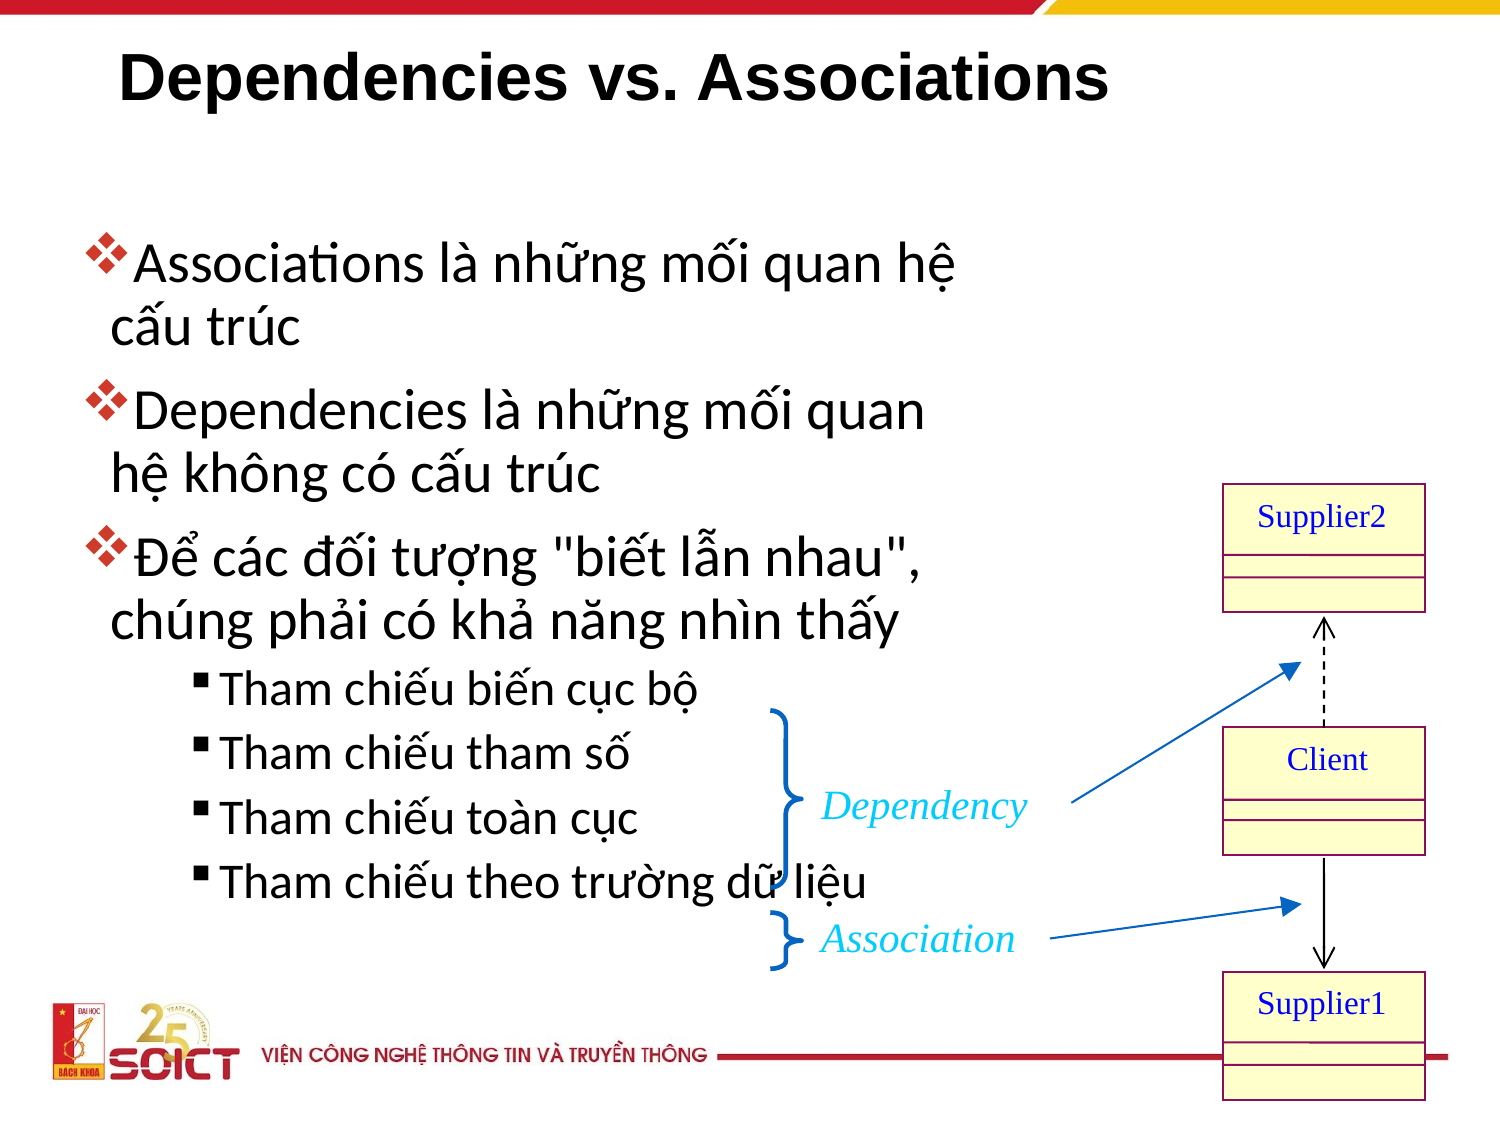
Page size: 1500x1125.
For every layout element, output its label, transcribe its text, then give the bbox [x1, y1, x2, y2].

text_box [1223, 484, 1425, 613]
text_box [770, 912, 802, 969]
list Associations là những mối quan hệ cấu trúc Dependencies là những mối quan hệ không có cấu trúc Để các đối tượng "biết lẫn nhau", chúng phải có khả năng nhìn thấy Tham chiếu biến cục bộ Tham chiếu tham số Tham chiếu toàn cục Tham chiếu theo trường dữ liệu [65, 224, 989, 1038]
text_box Dependency [806, 770, 1090, 836]
picture [0, 0, 1500, 1125]
text_box [770, 710, 802, 888]
title Dependencies vs. Associations [103, 18, 1397, 140]
slide_number 51 [1059, 1042, 1397, 1103]
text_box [1223, 971, 1425, 1100]
text_box [1312, 616, 1336, 639]
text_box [1223, 726, 1425, 856]
text_box [1049, 896, 1302, 939]
text_box [1071, 661, 1302, 803]
text_box [1312, 857, 1336, 970]
text_box Association [806, 903, 1113, 968]
